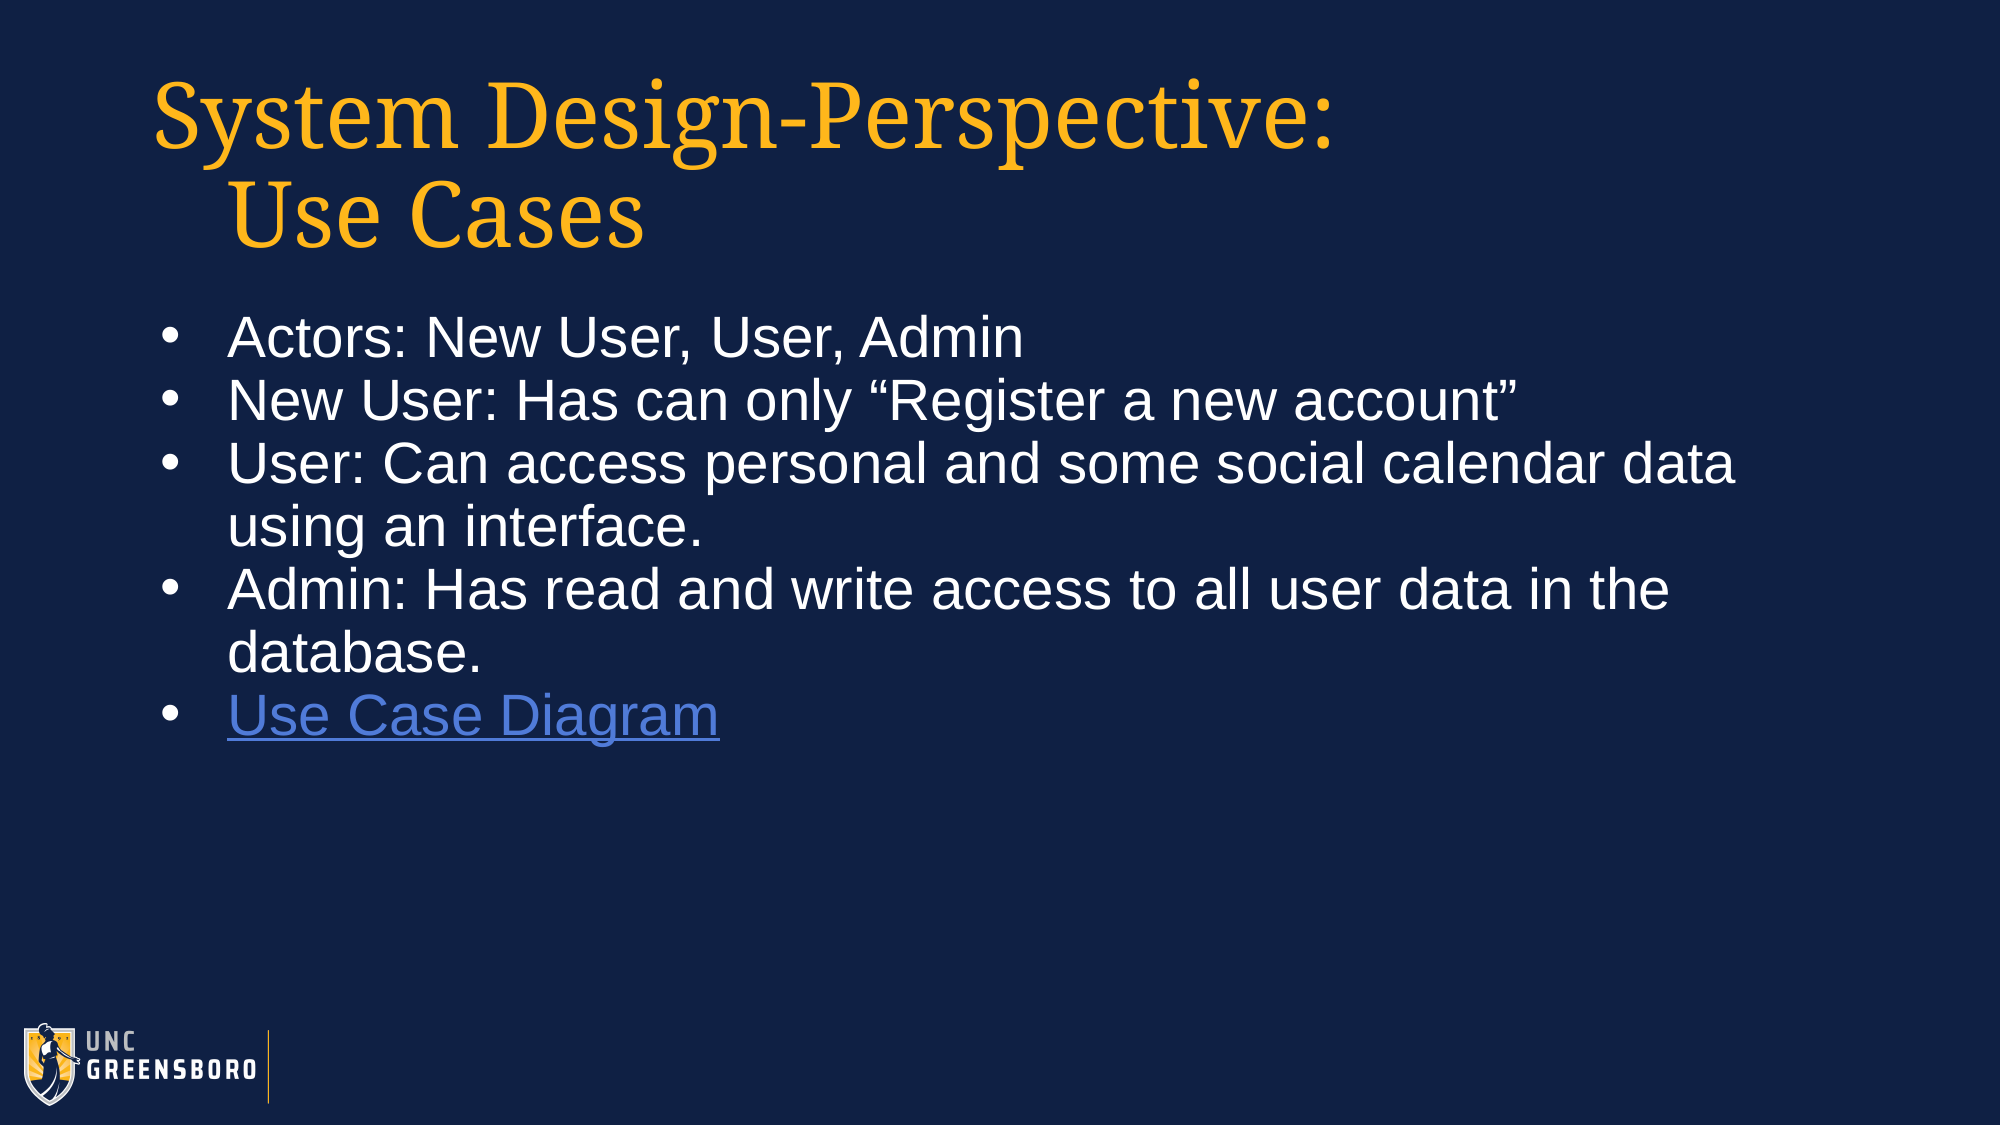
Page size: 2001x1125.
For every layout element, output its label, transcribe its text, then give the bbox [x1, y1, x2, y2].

picture [24, 1023, 269, 1106]
title System Design-Perspective: Use Cases [137, 59, 1863, 278]
list Actors: New User, User, Admin New User: Has can only “Register a new account” User: Can access personal and some social calendar data using an interface. Admin: Has read and write access to all user data in the database. Use Case Diagram [137, 299, 1863, 1014]
